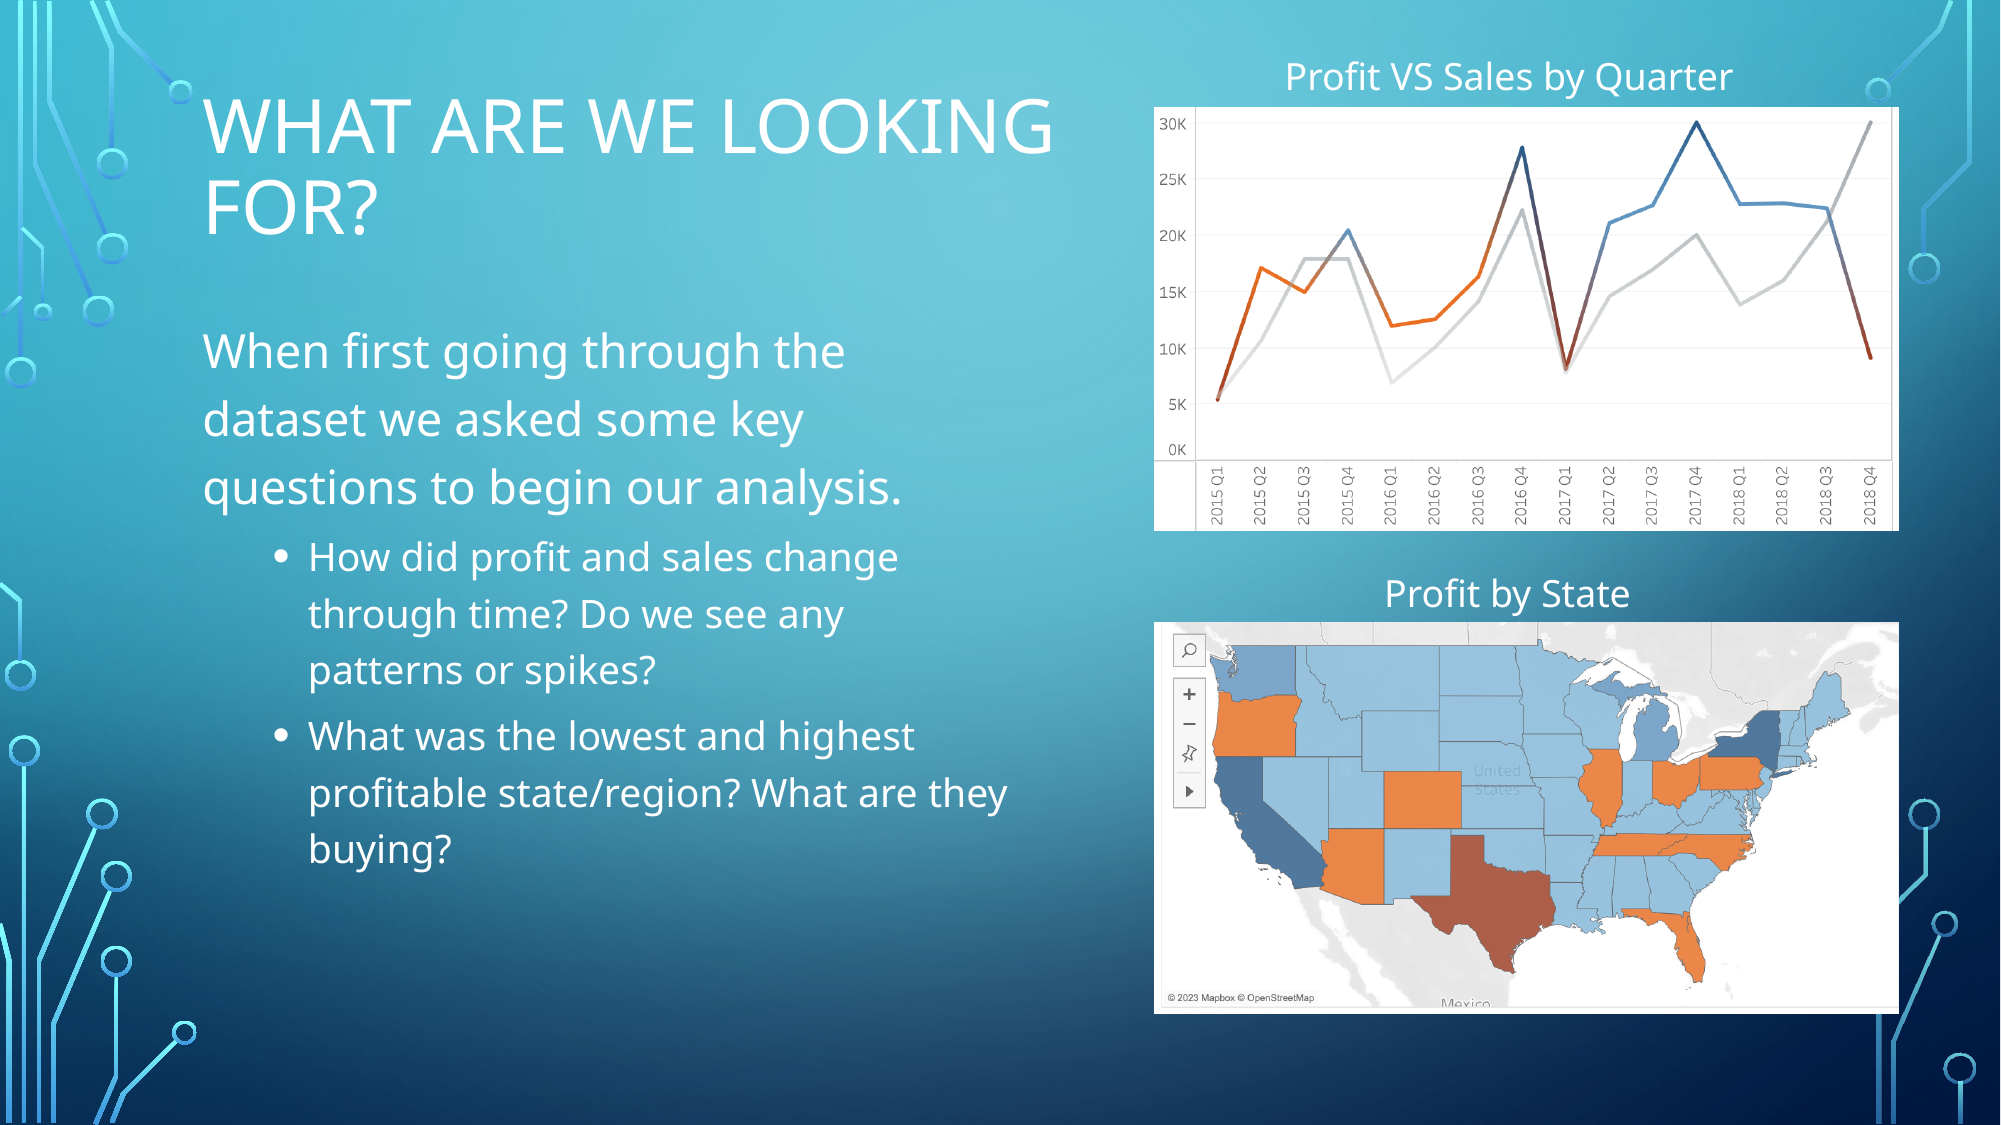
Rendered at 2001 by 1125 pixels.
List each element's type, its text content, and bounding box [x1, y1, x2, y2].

picture [1153, 107, 1900, 532]
list When first going through the dataset we asked some key questions to begin our analysis. How did profit and sales change through time? Do we see any patterns or spikes? What was the lowest and highest profitable state/region? What are they buying? [187, 302, 1025, 884]
title What are we looking for? [187, 15, 1120, 259]
text_box Profit VS Sales by Quarter [1253, 45, 1766, 106]
picture [1154, 622, 1899, 1015]
text_box Profit by State [1251, 563, 1764, 622]
